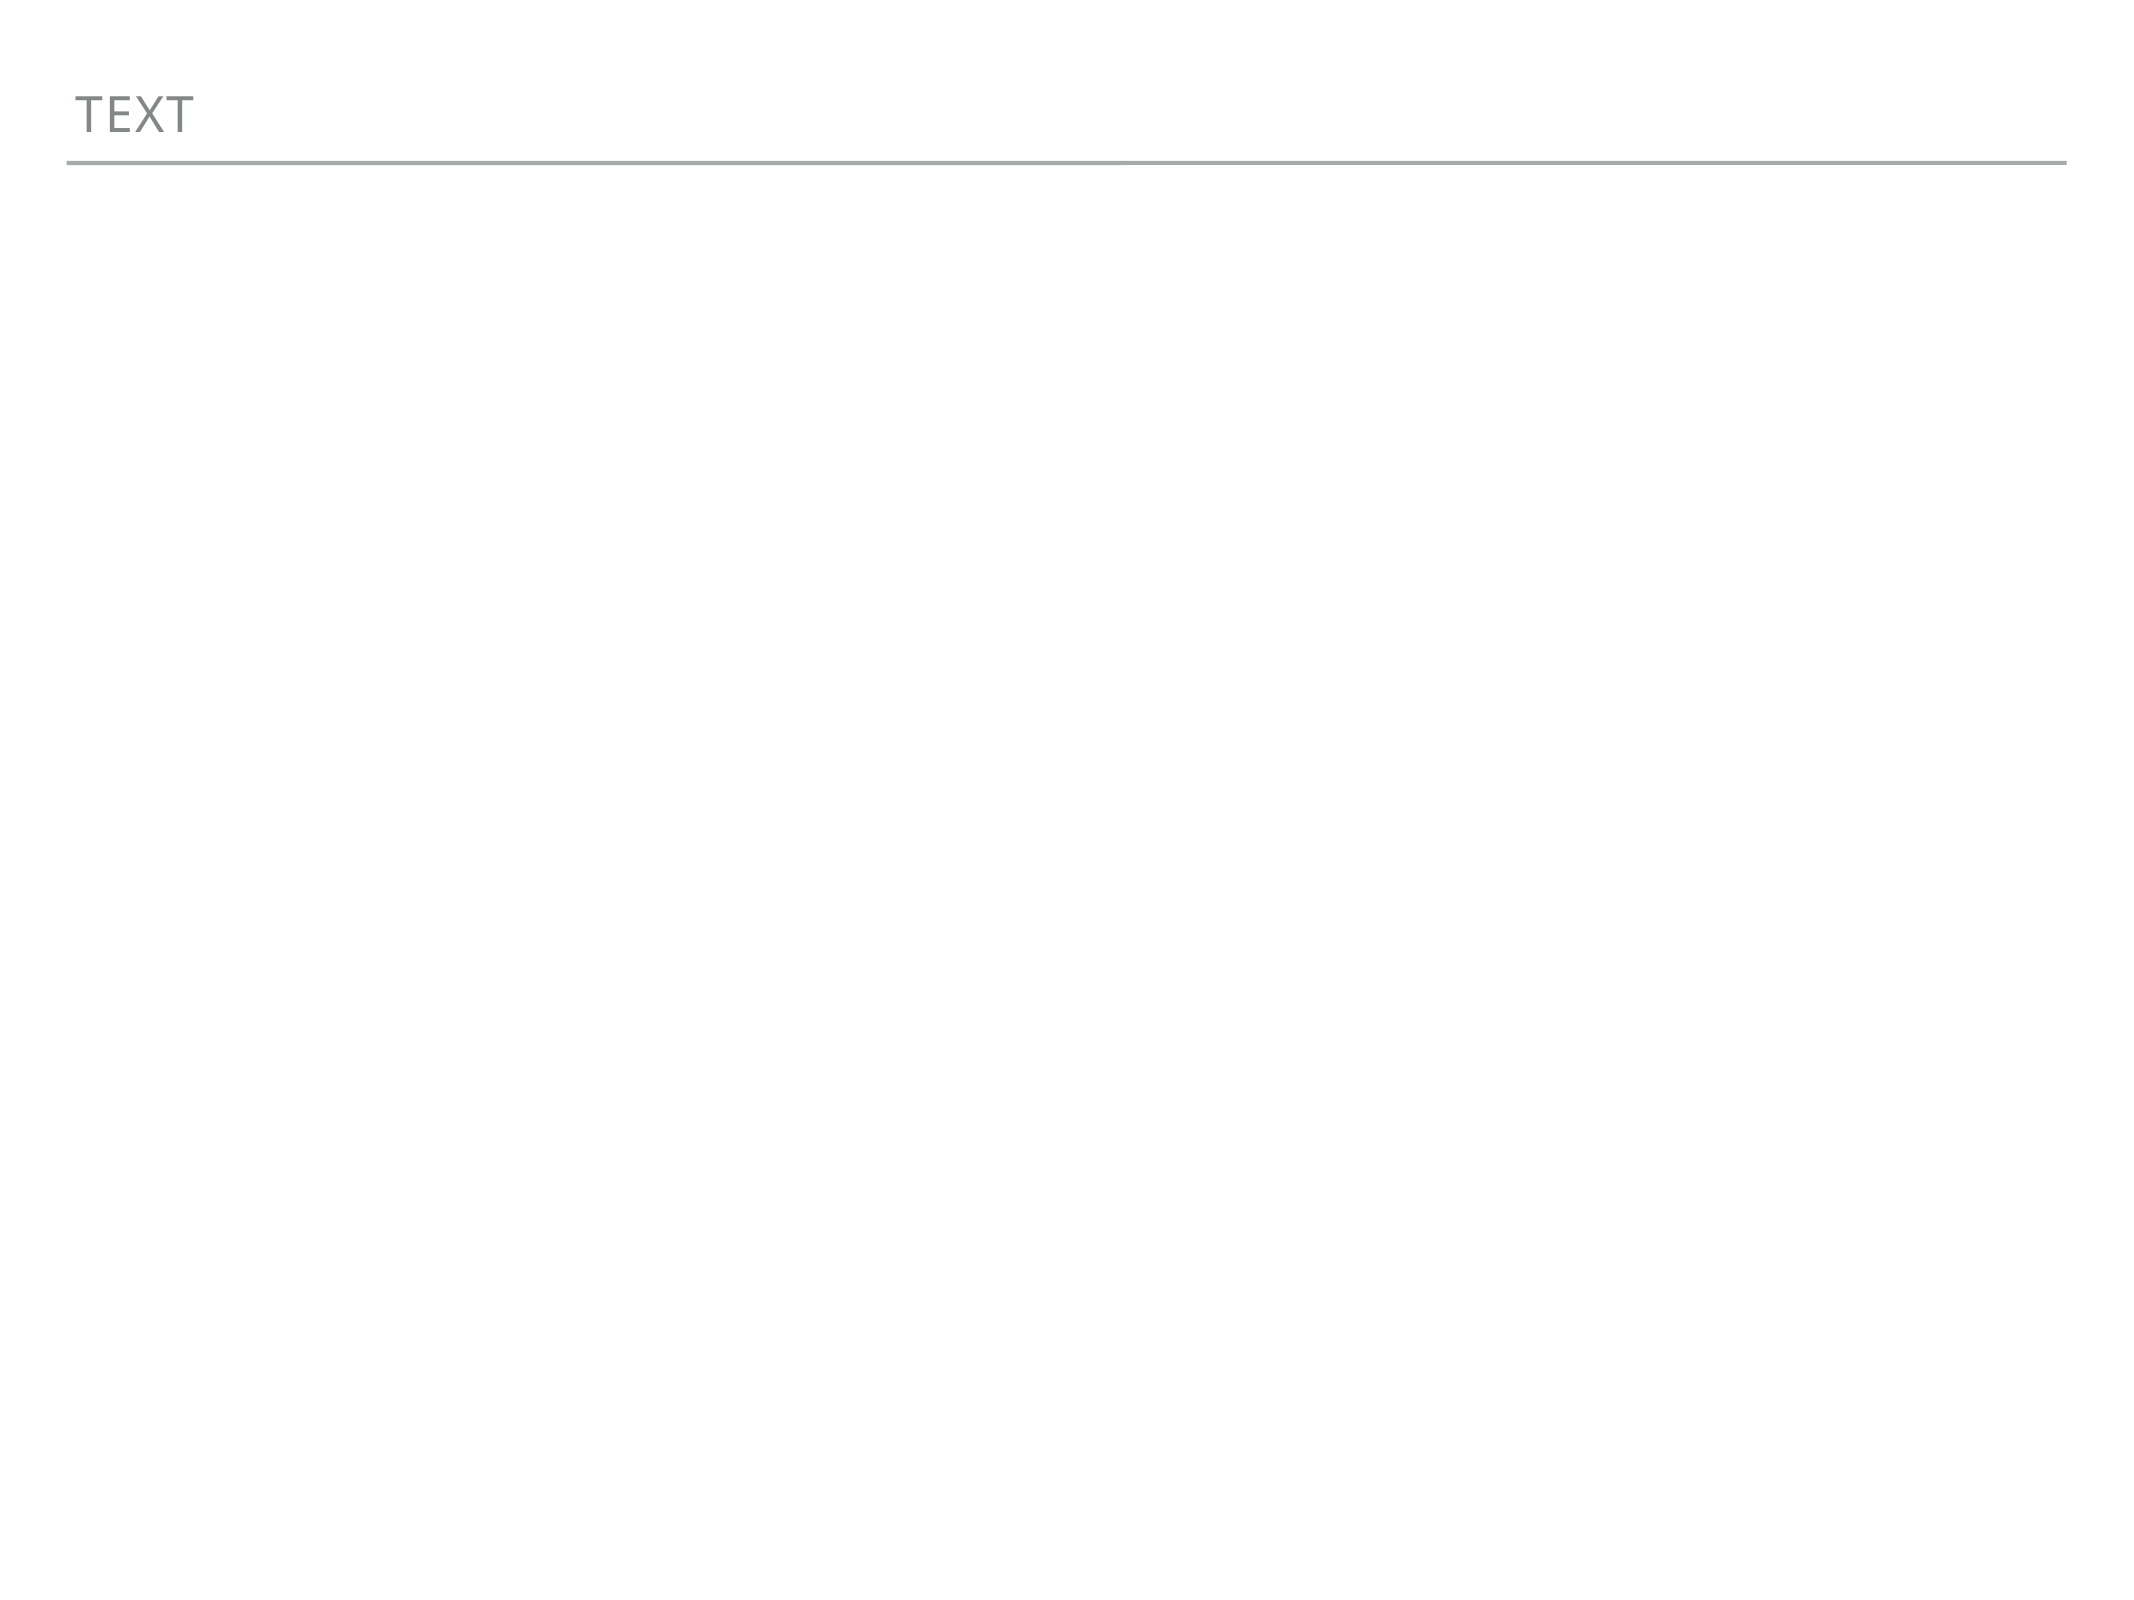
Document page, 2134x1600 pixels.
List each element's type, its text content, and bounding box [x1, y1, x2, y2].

list Text [66, 74, 1901, 151]
